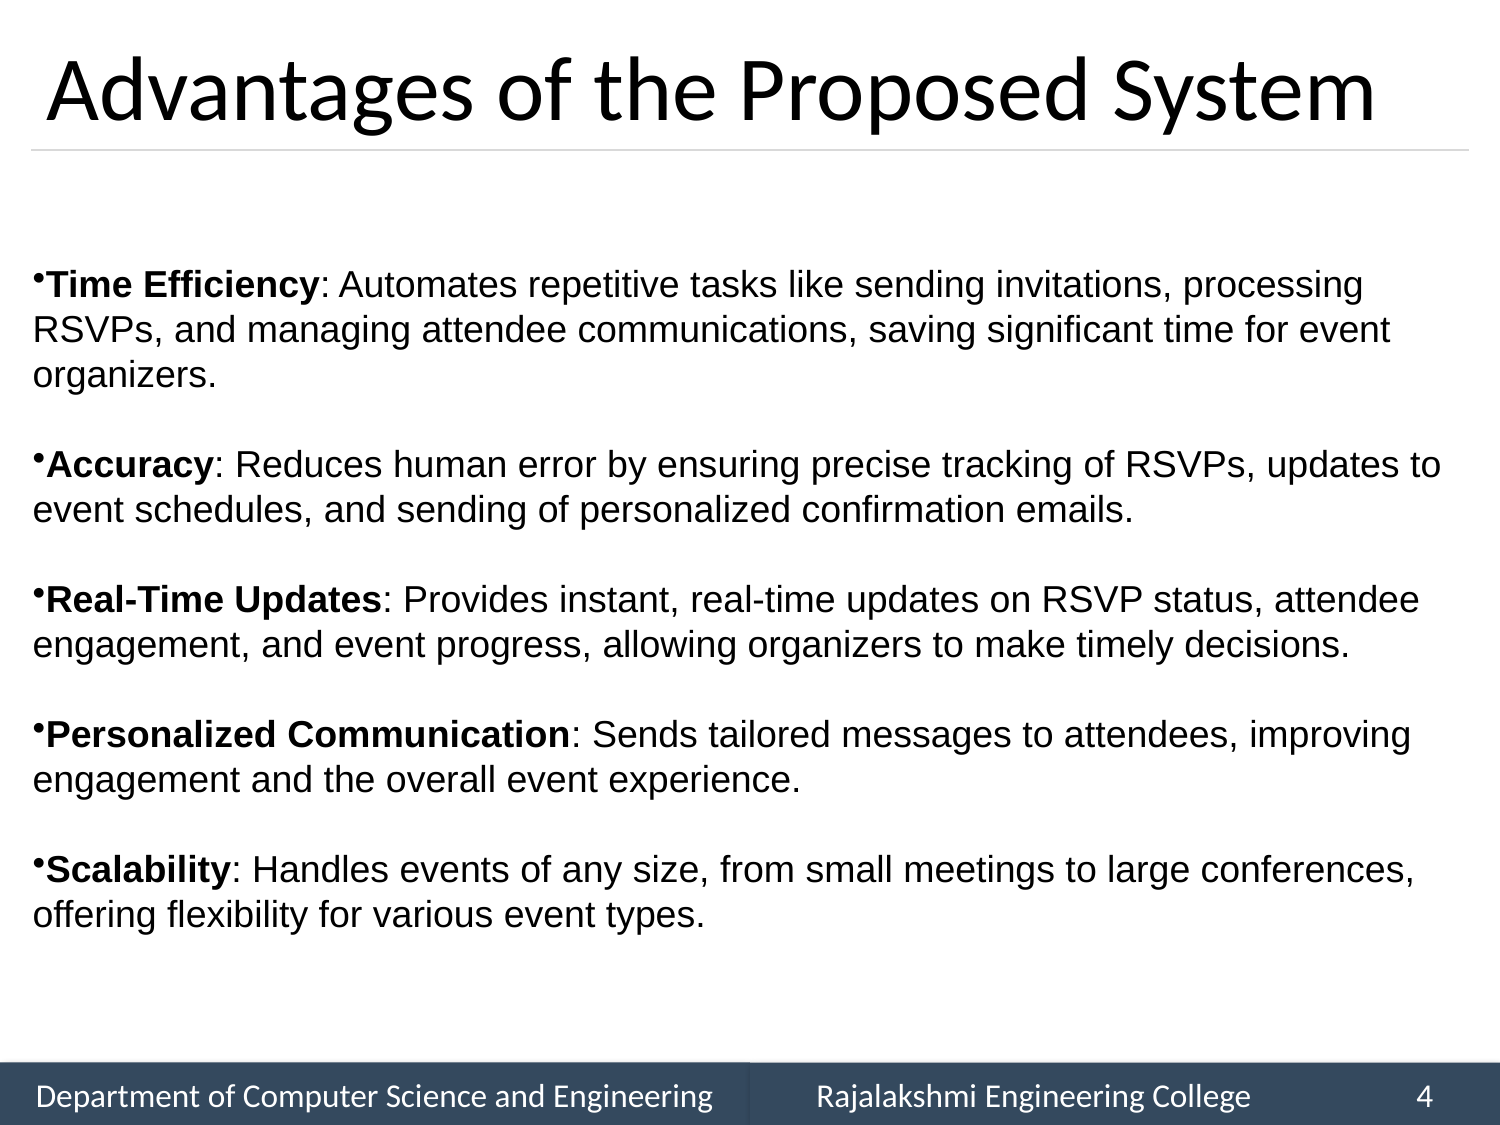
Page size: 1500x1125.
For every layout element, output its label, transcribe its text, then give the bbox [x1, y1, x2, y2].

title Advantages of the Proposed System [31, 17, 1469, 150]
list Time Efficiency: Automates repetitive tasks like sending invitations, processing RSVPs, and managing attendee communications, saving significant time for event organizers. Accuracy: Reduces human error by ensuring precise tracking of RSVPs, updates to event schedules, and sending of personalized confirmation emails. Real-Time Updates: Provides instant, real-time updates on RSVP status, attendee engagement, and event progress, allowing organizers to make timely decisions. Personalized Communication: Sends tailored messages to attendees, improving engagement and the overall event experience. Scalability: Handles events of any size, from small meetings to large conferences, offering flexibility for various event types. [17, 252, 1500, 943]
